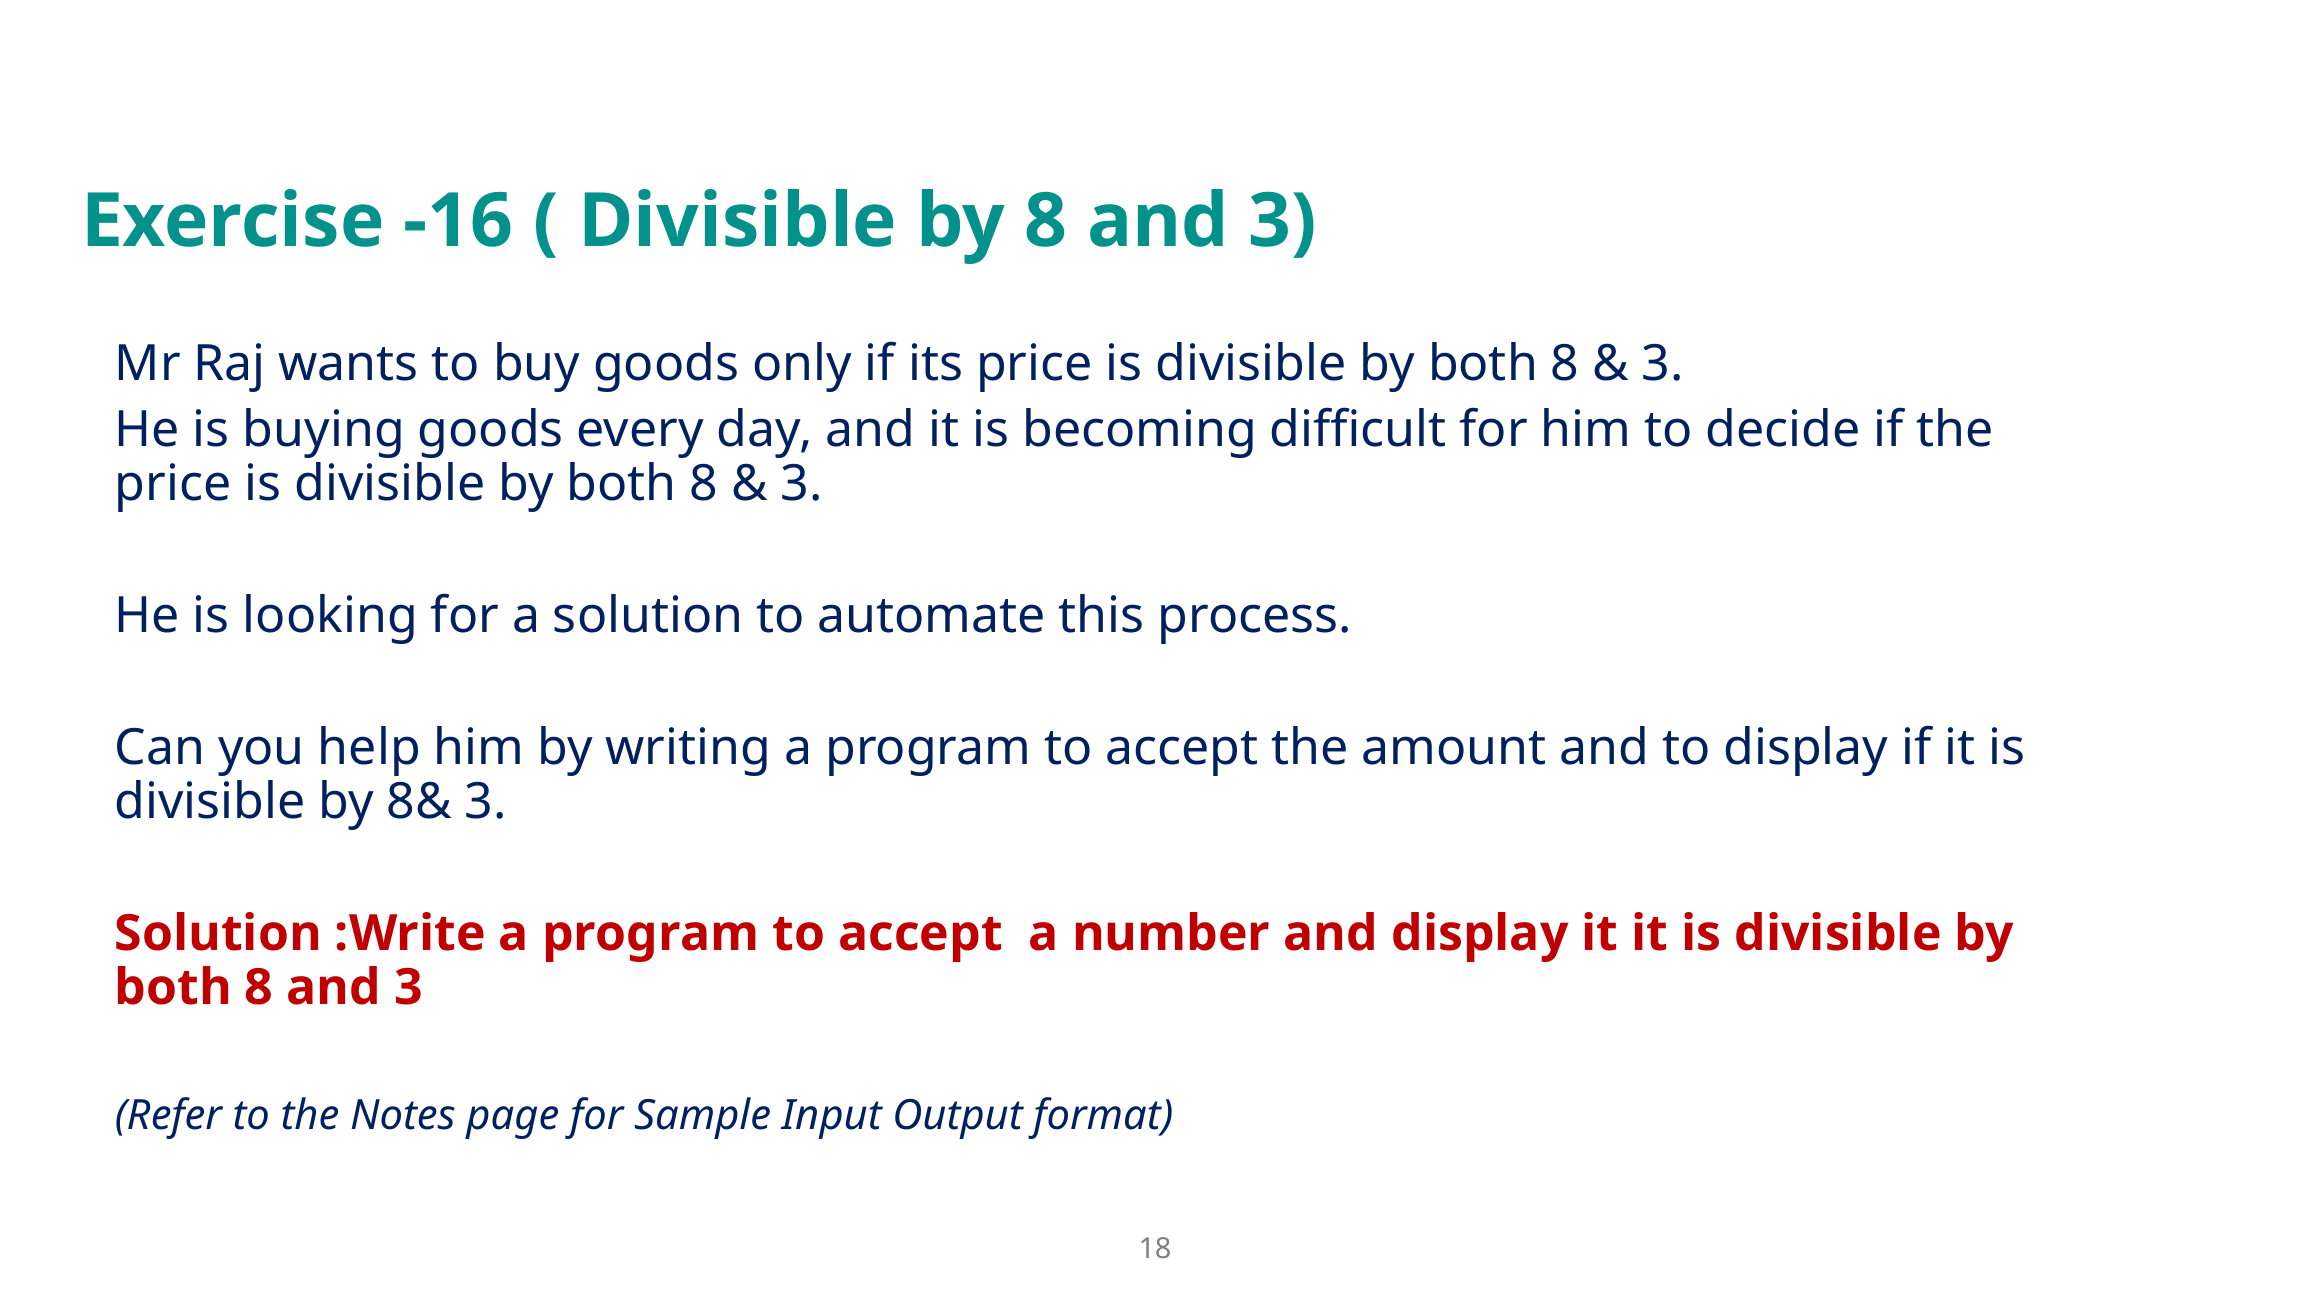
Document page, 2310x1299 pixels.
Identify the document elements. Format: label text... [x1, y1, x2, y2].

title Exercise -16 ( Divisible by 8 and 3) [66, 174, 1590, 245]
list Mr Raj wants to buy goods only if its price is divisible by both 8 & 3. He is buying goods every day, and it is becoming difficult for him to decide if the price is divisible by both 8 & 3. He is looking for a solution to automate this process. Can you help him by writing a program to accept the amount and to display if it is divisible by 8& 3. Solution :Write a program to accept a number and display it it is divisible by both 8 and 3 (Refer to the Notes page for Sample Input Output format) [100, 330, 2113, 1197]
